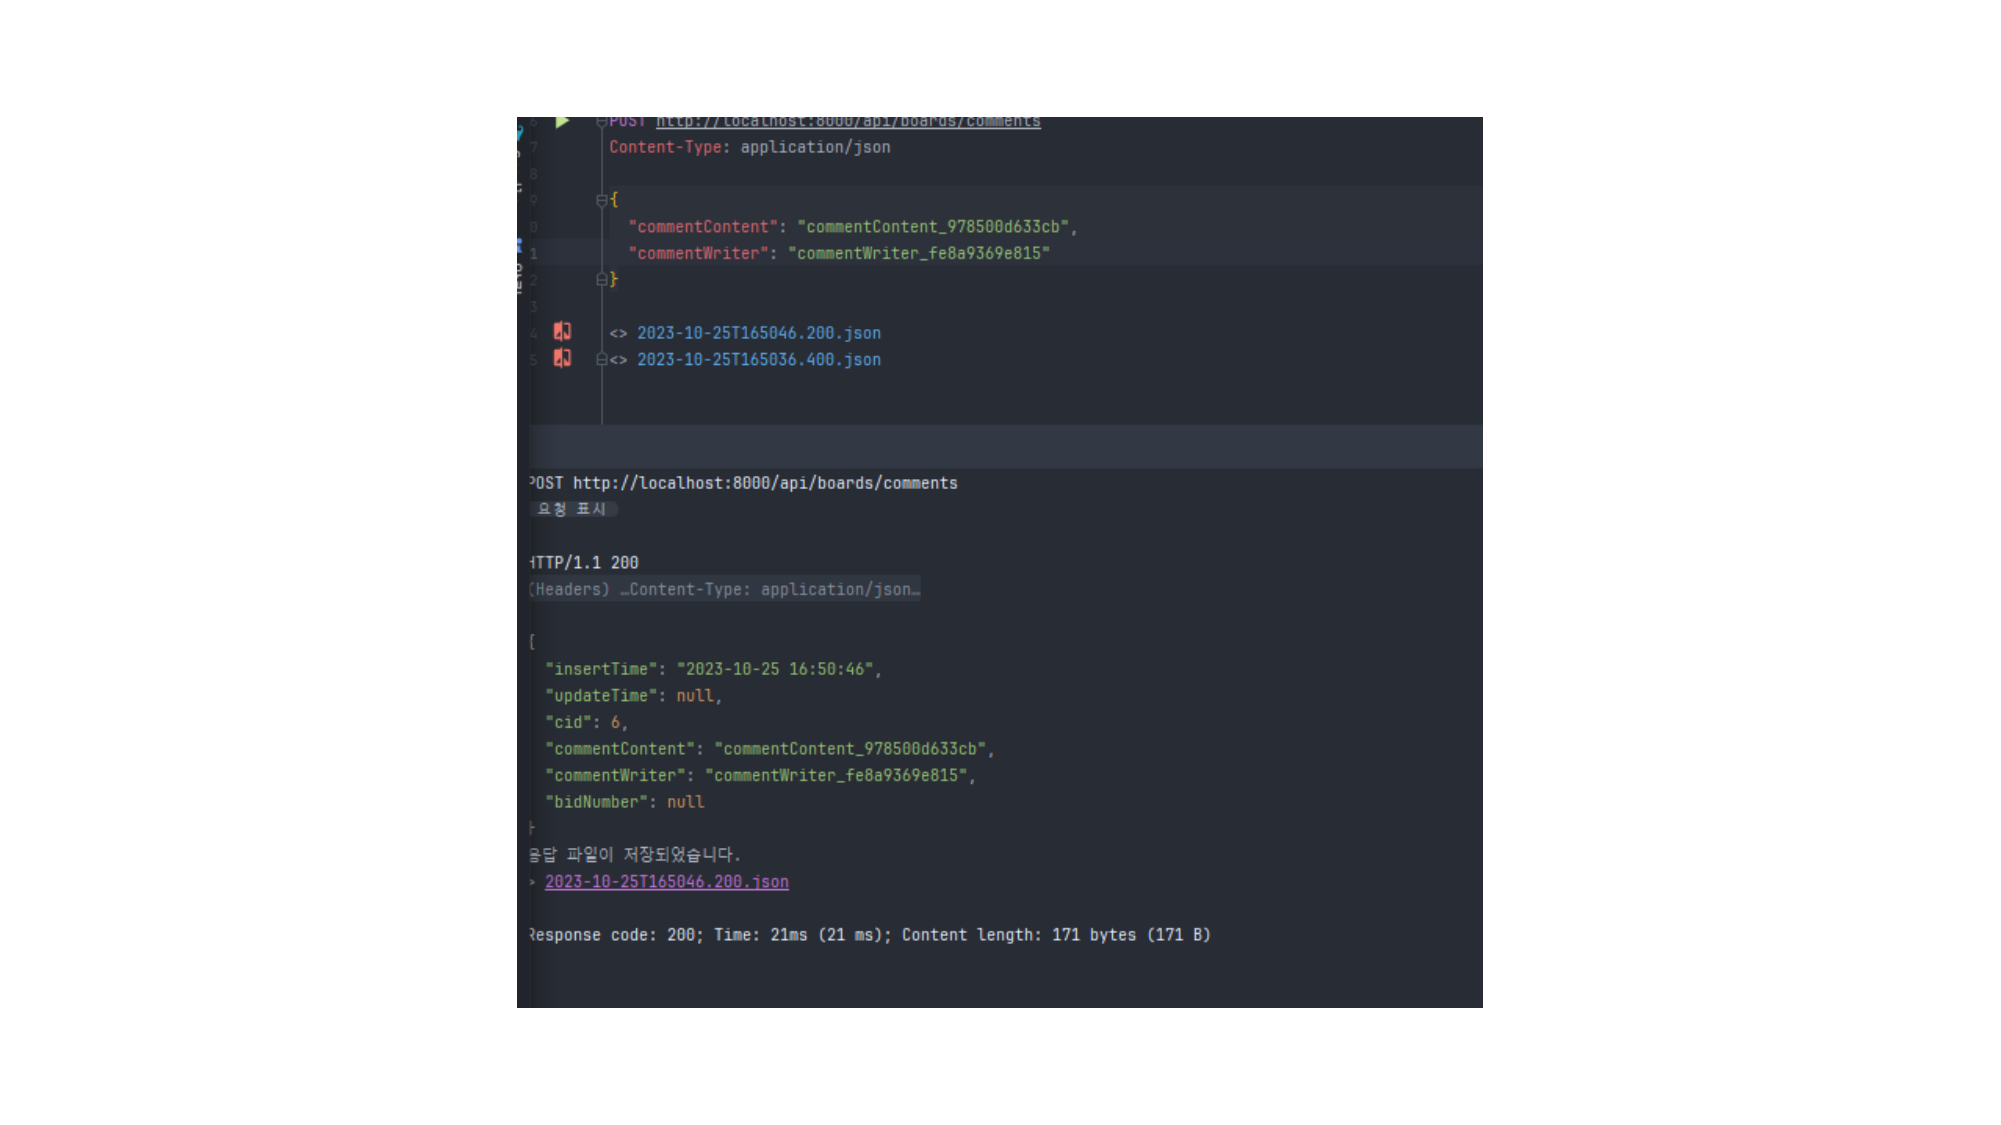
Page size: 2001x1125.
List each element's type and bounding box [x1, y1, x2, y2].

picture [517, 117, 1483, 1008]
